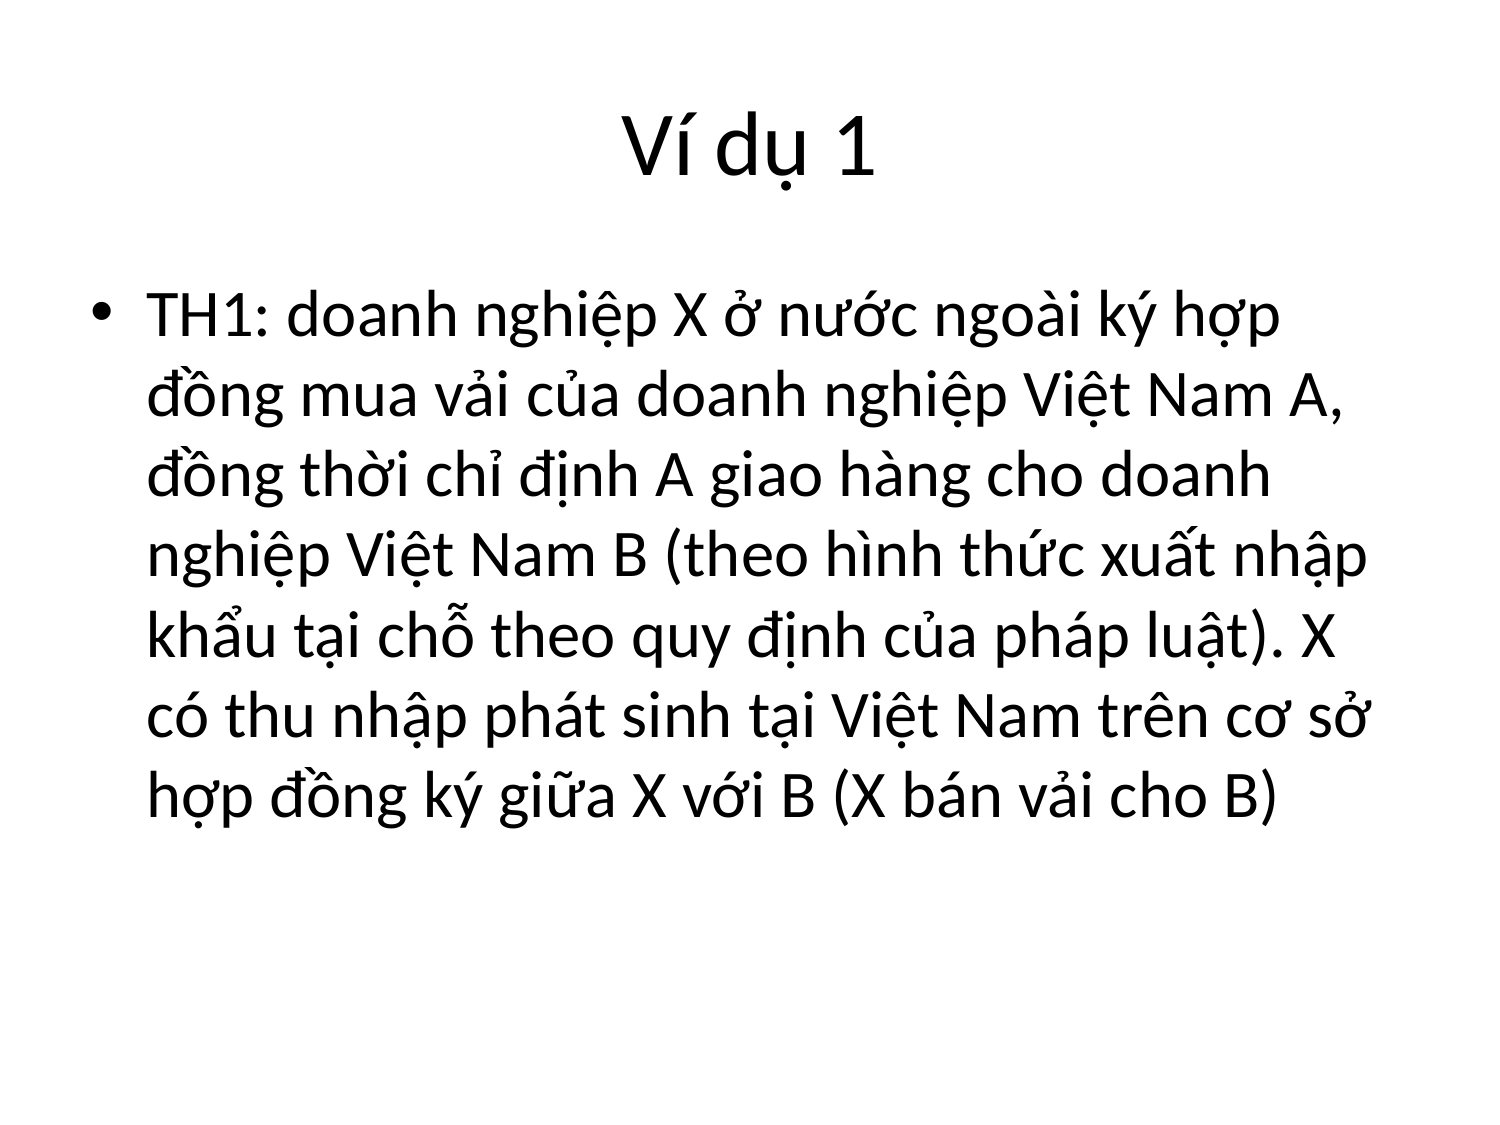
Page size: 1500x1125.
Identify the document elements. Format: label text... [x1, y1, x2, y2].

list TH1: doanh nghiệp X ở nước ngoài ký hợp đồng mua vải của doanh nghiệp Việt Nam A, đồng thời chỉ định A giao hàng cho doanh nghiệp Việt Nam B (theo hình thức xuất nhập khẩu tại chỗ theo quy định của pháp luật). X có thu nhập phát sinh tại Việt Nam trên cơ sở hợp đồng ký giữa X với B (X bán vải cho B) [75, 262, 1425, 1005]
title Ví dụ 1 [75, 45, 1425, 233]
